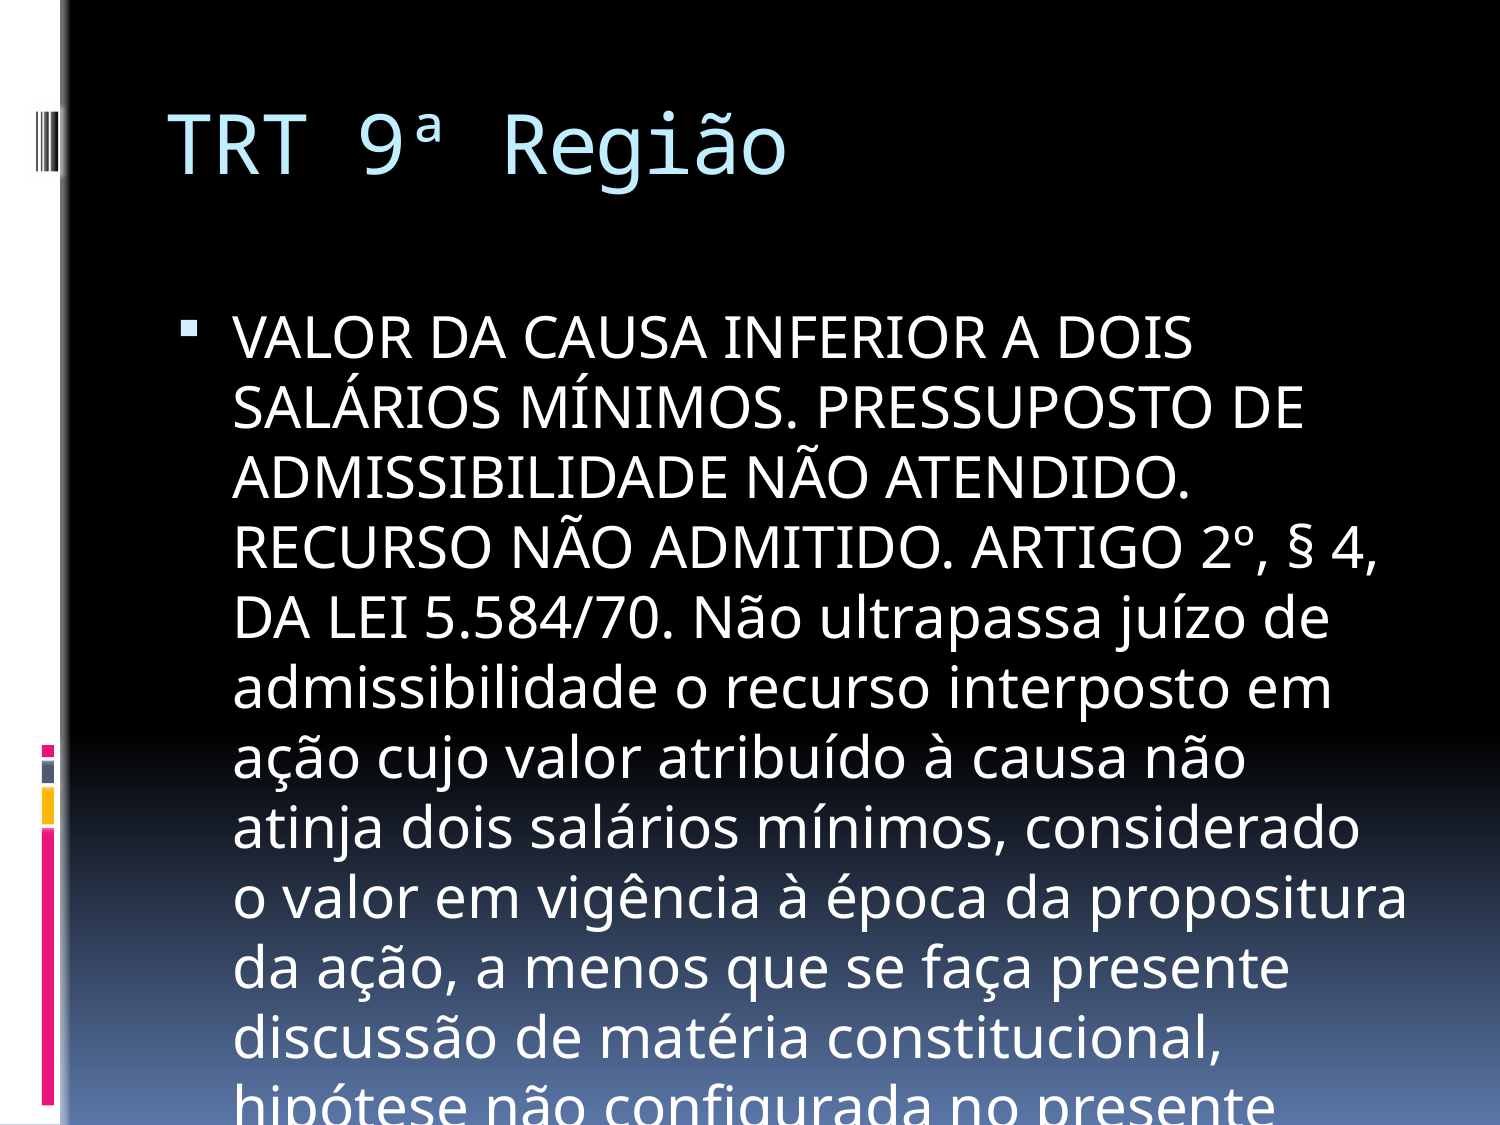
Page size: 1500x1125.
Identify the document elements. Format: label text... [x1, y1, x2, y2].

list VALOR DA CAUSA INFERIOR A DOIS SALÁRIOS MÍNIMOS. PRESSUPOSTO DE ADMISSIBILIDADE NÃO ATENDIDO. RECURSO NÃO ADMITIDO. ARTIGO 2º, § 4, DA LEI 5.584/70. Não ultrapassa juízo de admissibilidade o recurso interposto em ação cujo valor atribuído à causa não atinja dois salários mínimos, considerado o valor em vigência à época da propositura da ação, a menos que se faça presente discussão de matéria constitucional, hipótese não configurada no presente caso. A [150, 292, 1425, 1043]
title TRT 9ª Região [150, 84, 1425, 235]
